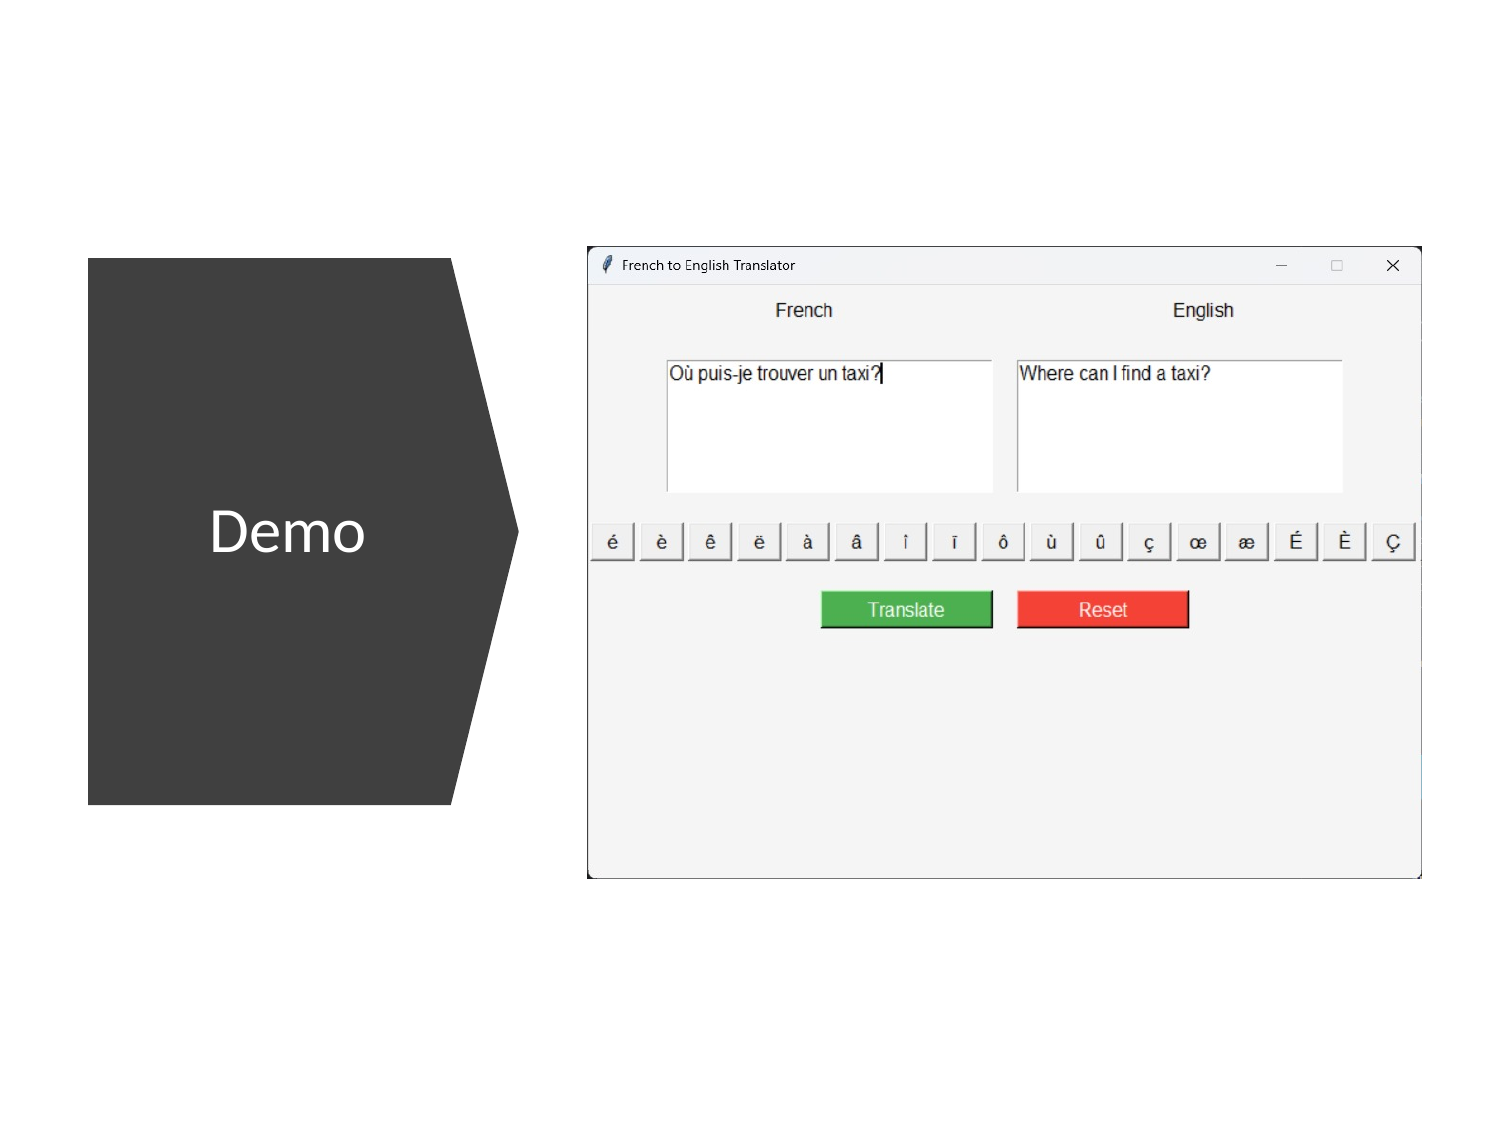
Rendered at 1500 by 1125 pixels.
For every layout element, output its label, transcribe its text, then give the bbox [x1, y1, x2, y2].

text_box [86, 256, 521, 808]
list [587, 246, 1423, 879]
title Demo [126, 322, 450, 741]
